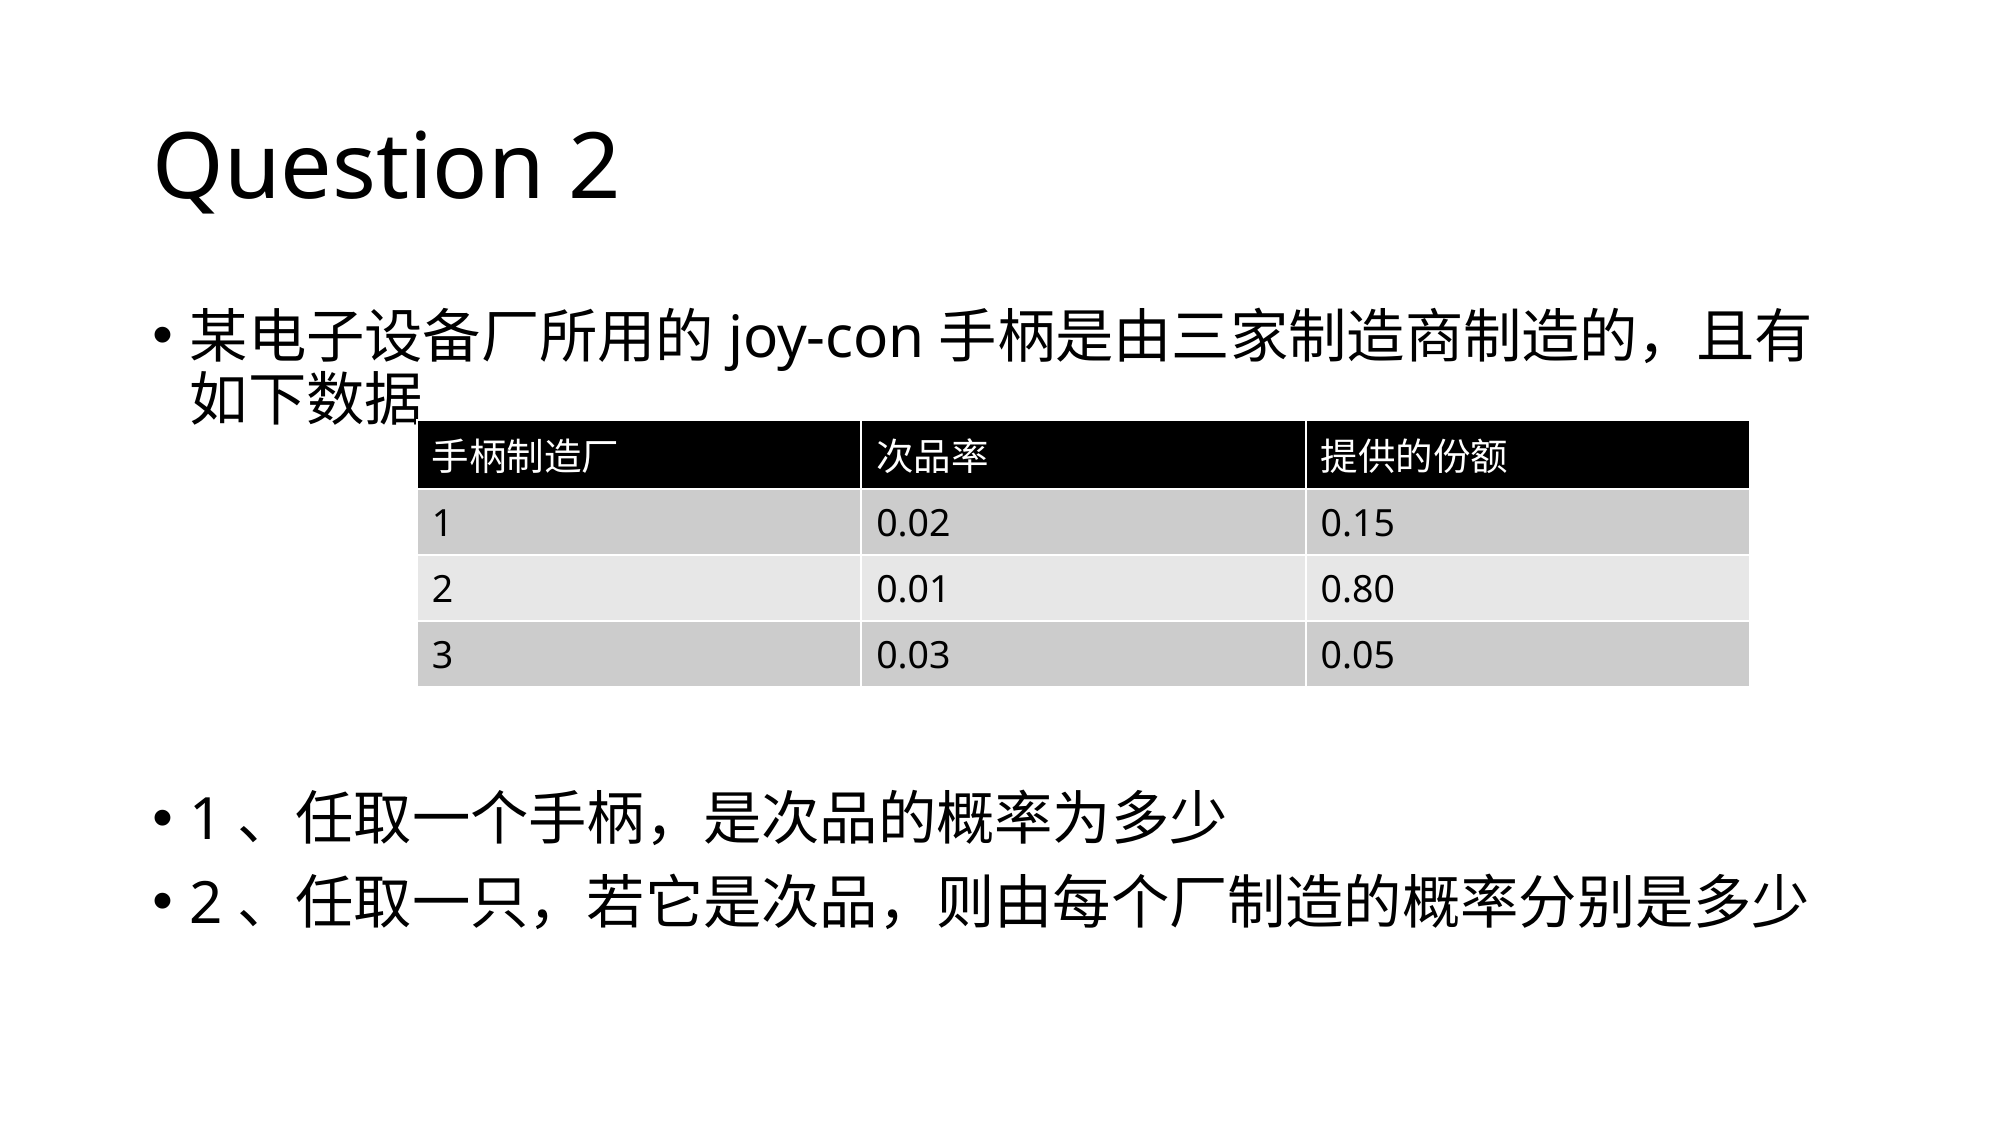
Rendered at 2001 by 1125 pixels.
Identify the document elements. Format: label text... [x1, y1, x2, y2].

table_cell 0.01 [862, 556, 1305, 620]
table_header 提供的份额 [1307, 421, 1749, 488]
table_header 次品率 [862, 421, 1305, 488]
table_cell 0.80 [1307, 556, 1749, 620]
table_cell 2 [418, 556, 860, 620]
table_header 手柄制造厂 [418, 421, 860, 488]
title Question 2 [137, 59, 1863, 278]
list 某电子设备厂所用的joy-con手柄是由三家制造商制造的，且有如下数据 1、任取一个手柄，是次品的概率为多少 2、任取一只，若它是次品，则由每个厂制造的概率分别是多少 [137, 299, 1863, 1014]
table_cell 0.15 [1307, 490, 1749, 554]
table_cell 0.05 [1307, 622, 1749, 686]
table_cell 1 [418, 490, 860, 554]
table_cell 0.03 [862, 622, 1305, 686]
table_cell 3 [418, 622, 860, 686]
table_cell 0.02 [862, 490, 1305, 554]
